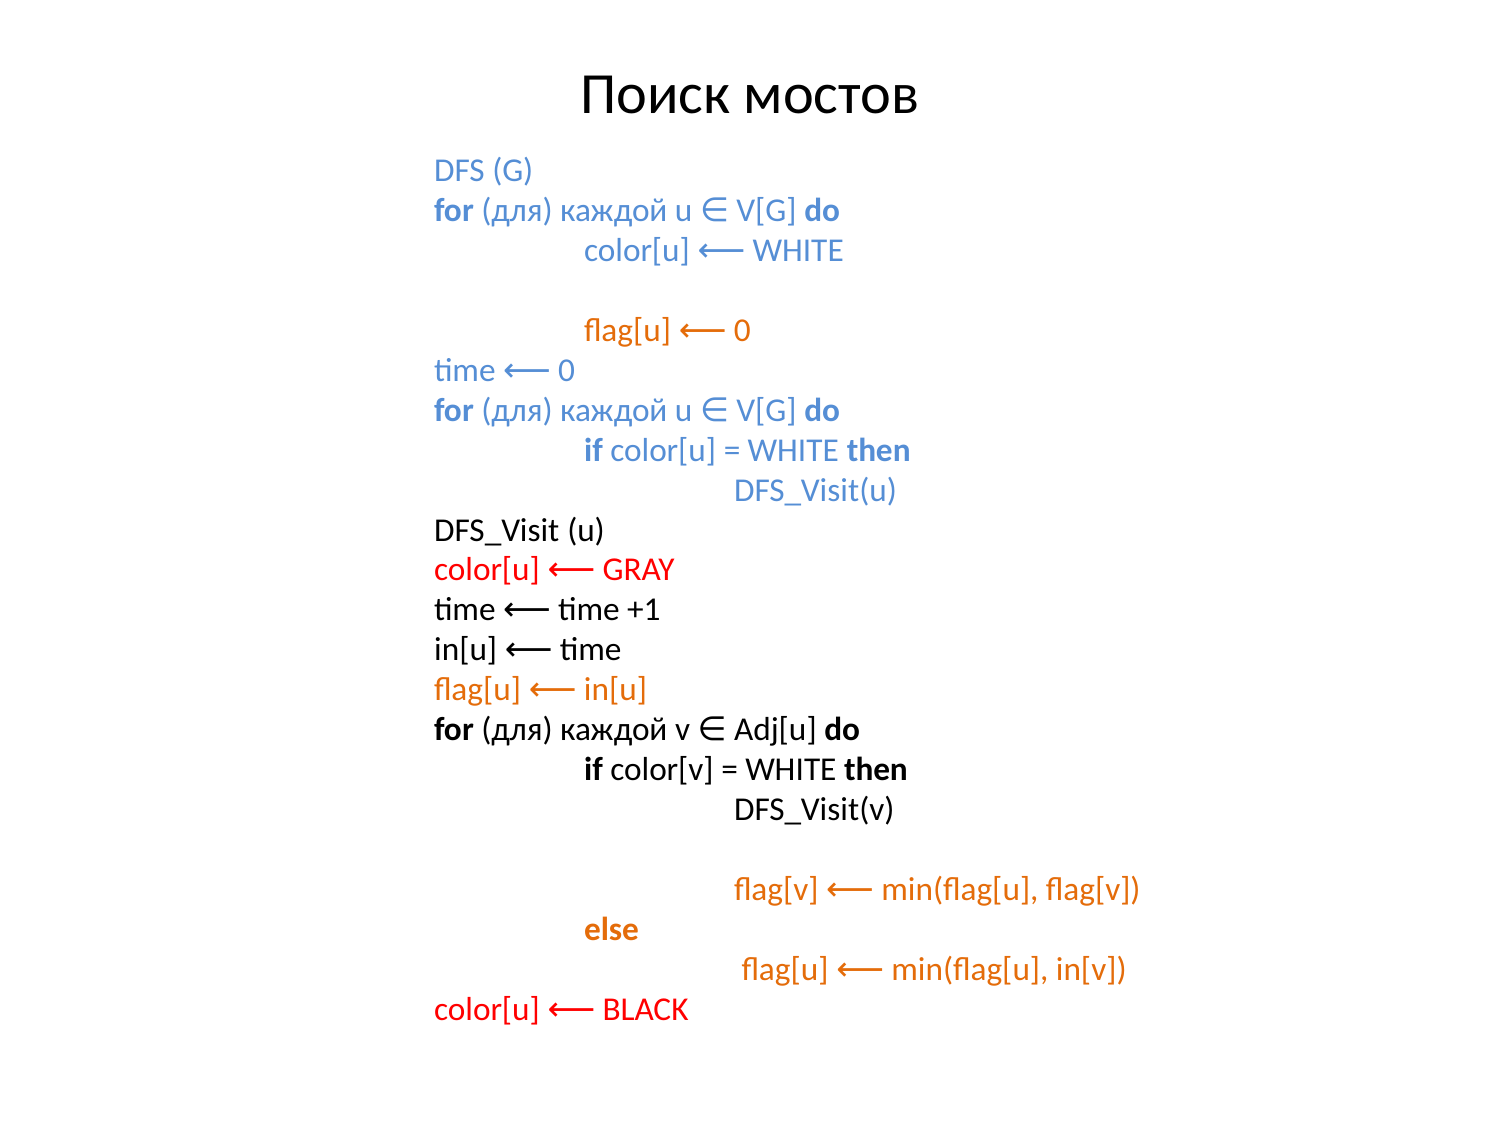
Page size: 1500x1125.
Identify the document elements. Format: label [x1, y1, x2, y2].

text_box [112, 30, 1388, 149]
title [419, 149, 1176, 1118]
